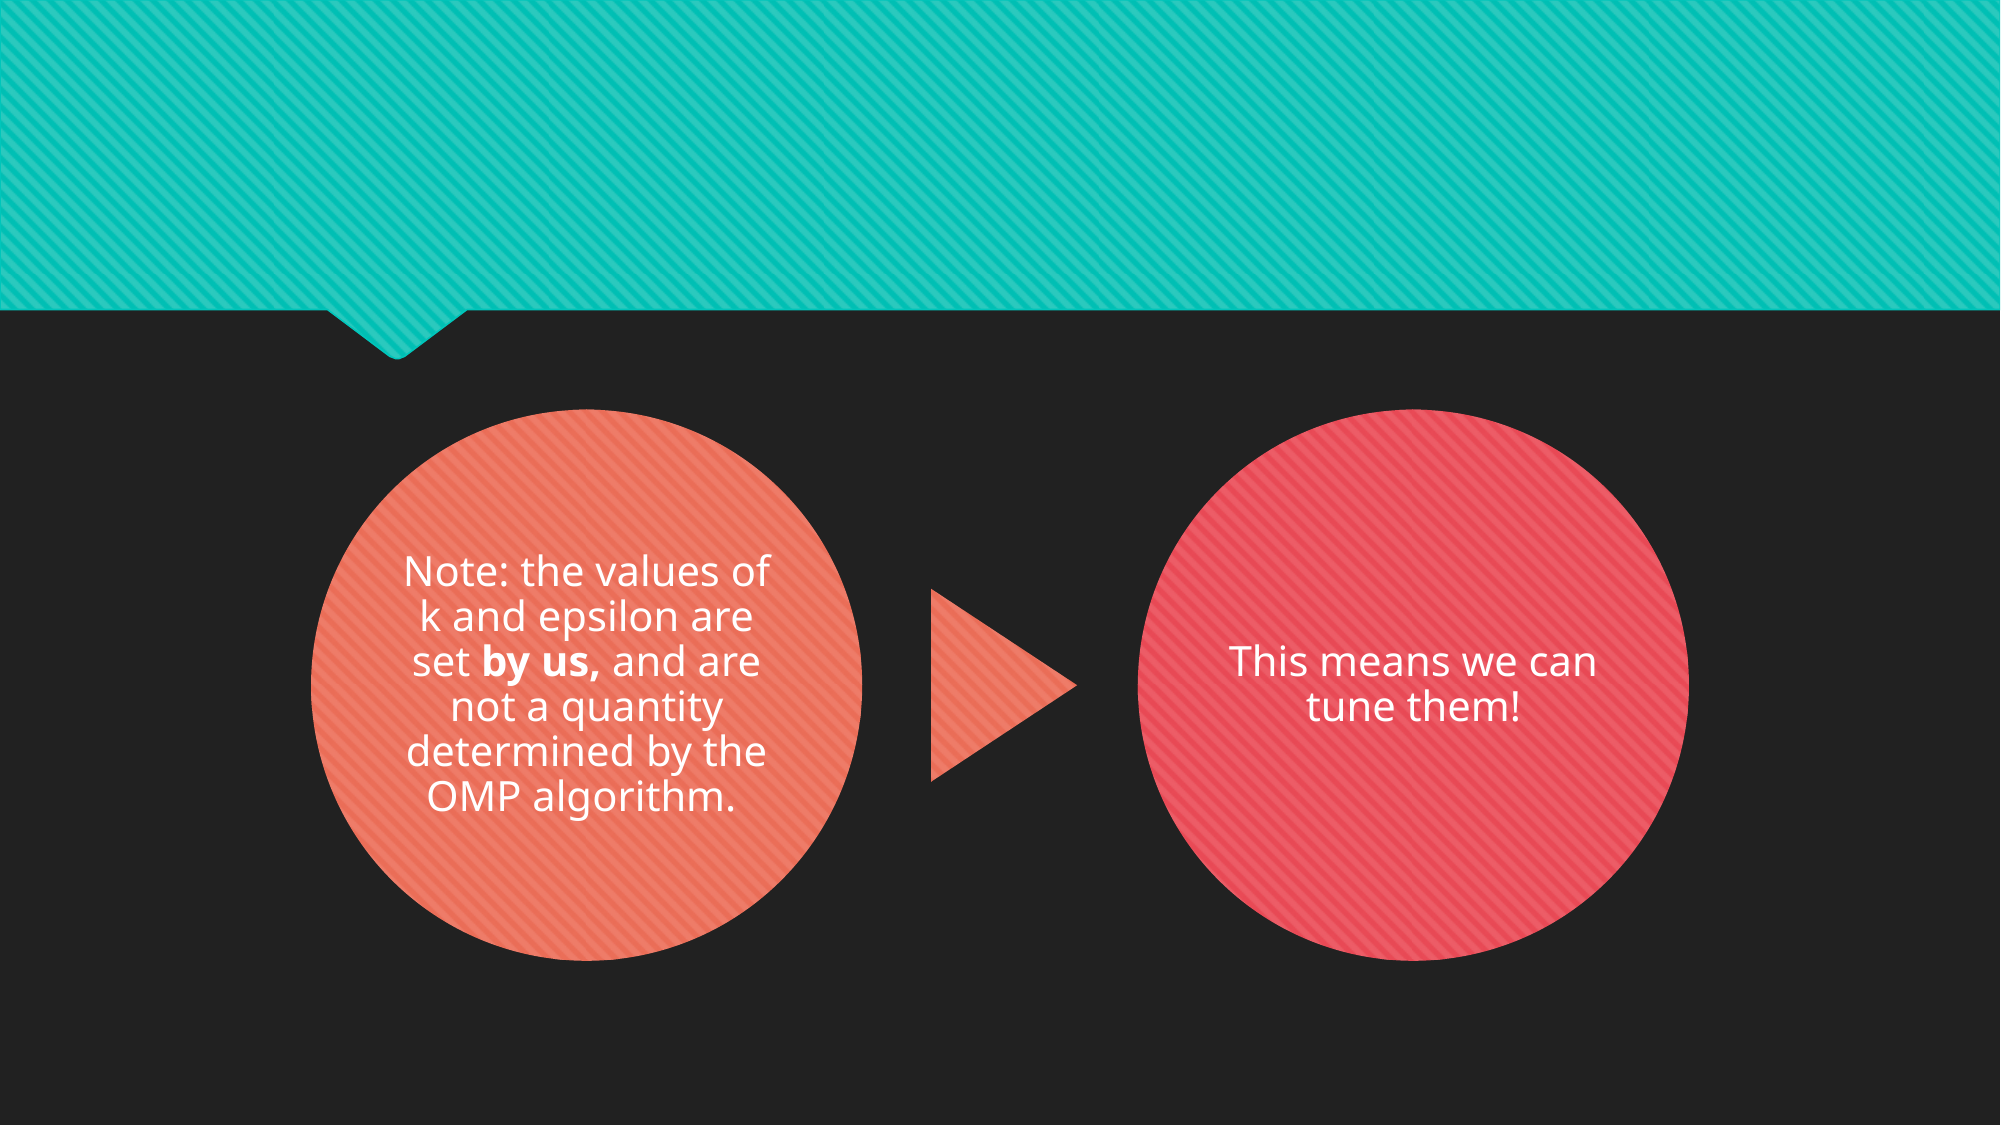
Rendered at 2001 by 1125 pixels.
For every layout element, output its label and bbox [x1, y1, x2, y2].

list [134, 408, 1866, 962]
